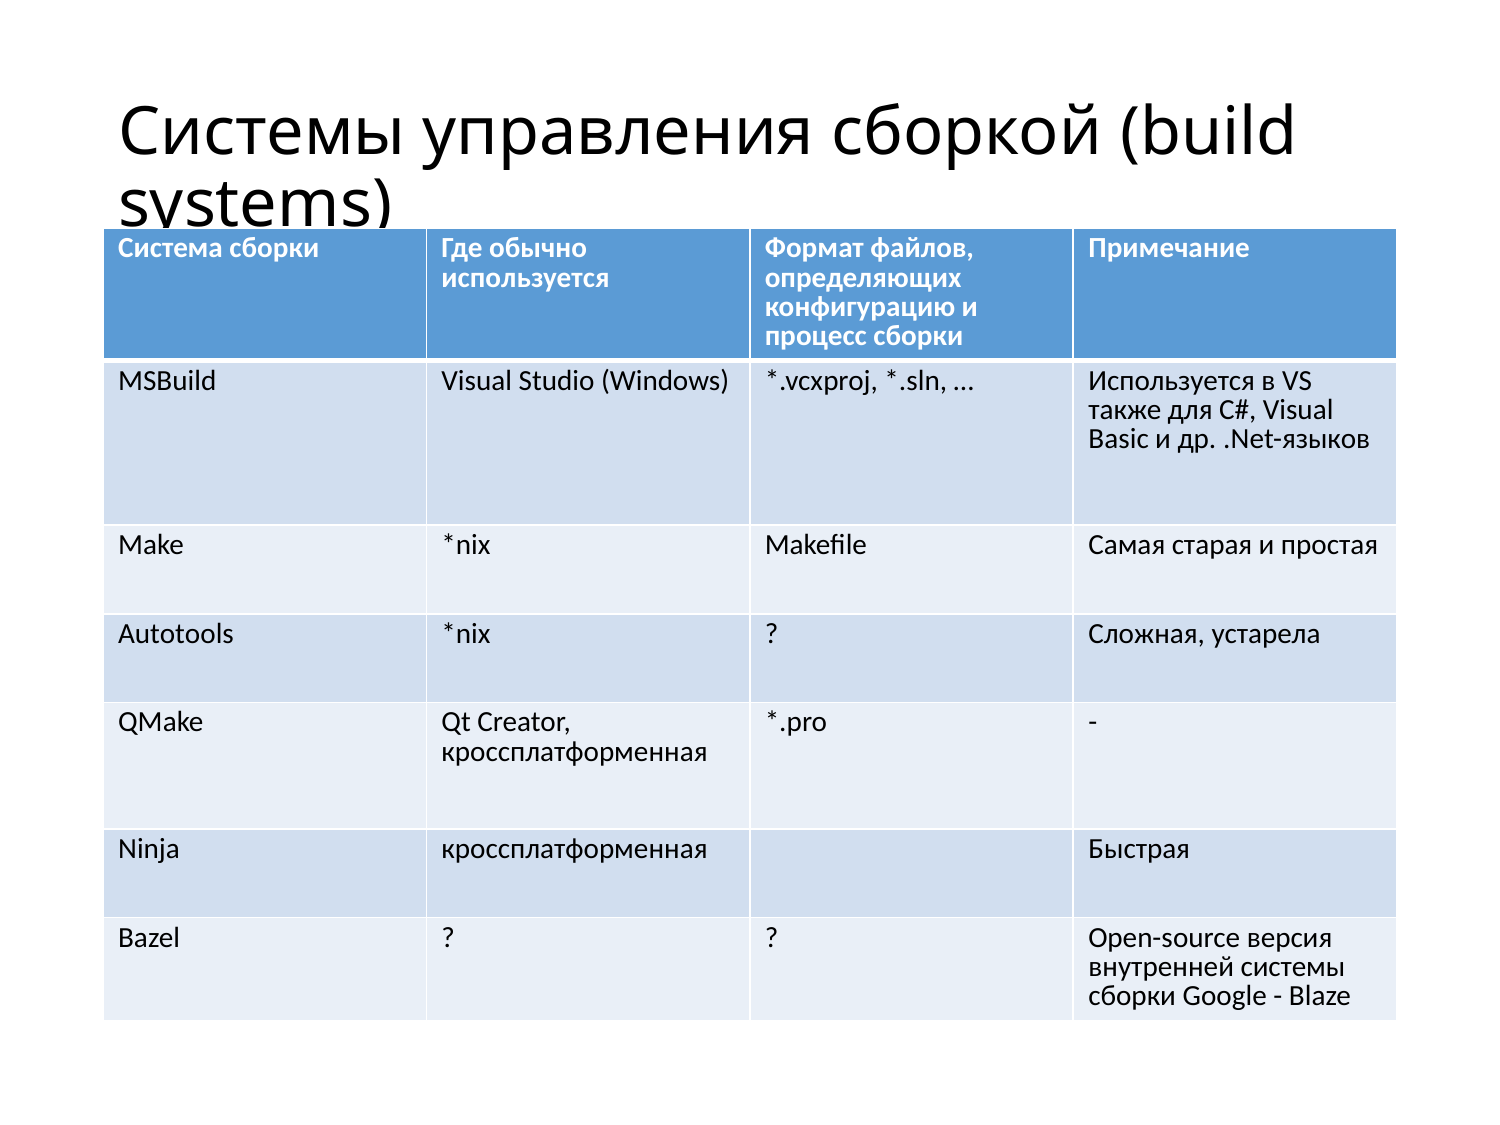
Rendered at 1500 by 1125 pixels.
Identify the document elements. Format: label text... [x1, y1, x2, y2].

table_header Формат файлов, определяющих конфигурацию и процесс сборки [751, 229, 1072, 358]
table_cell Быстрая [1074, 830, 1396, 917]
table_cell Makefile [751, 526, 1072, 613]
table_cell *.pro [751, 703, 1072, 828]
table_header Где обычно используется [427, 229, 749, 358]
table_cell ? [427, 918, 749, 1020]
table_cell ? [751, 918, 1072, 1020]
table_cell Bazel [104, 918, 426, 1020]
table_cell Visual Studio (Windows) [427, 363, 749, 524]
table_cell ? [751, 615, 1072, 702]
table_cell MSBuild [104, 363, 426, 524]
table_cell Qt Creator, кроссплатформенная [427, 703, 749, 828]
table_cell Make [104, 526, 426, 613]
table_cell *nix [427, 615, 749, 702]
table_cell Open-source версия внутренней системы сборки Google - Blaze [1074, 918, 1396, 1020]
table_header Примечание [1074, 229, 1396, 358]
table_cell Самая старая и простая [1074, 526, 1396, 613]
table_cell QMake [104, 703, 426, 828]
table_cell [751, 830, 1072, 917]
table_cell Сложная, устарела [1074, 615, 1396, 702]
table_header Система сборки [104, 229, 426, 358]
table_cell Используется в VS также для C#, Visual Basic и др. .Net-языков [1074, 363, 1396, 524]
table_cell *.vcxproj, *.sln, … [751, 363, 1072, 524]
title Системы управления сборкой (build systems) [103, 59, 1397, 228]
table_cell кроссплатформенная [427, 830, 749, 917]
table_cell Autotools [104, 615, 426, 702]
table_cell - [1074, 703, 1396, 828]
table_cell *nix [427, 526, 749, 613]
table_cell Ninja [104, 830, 426, 917]
